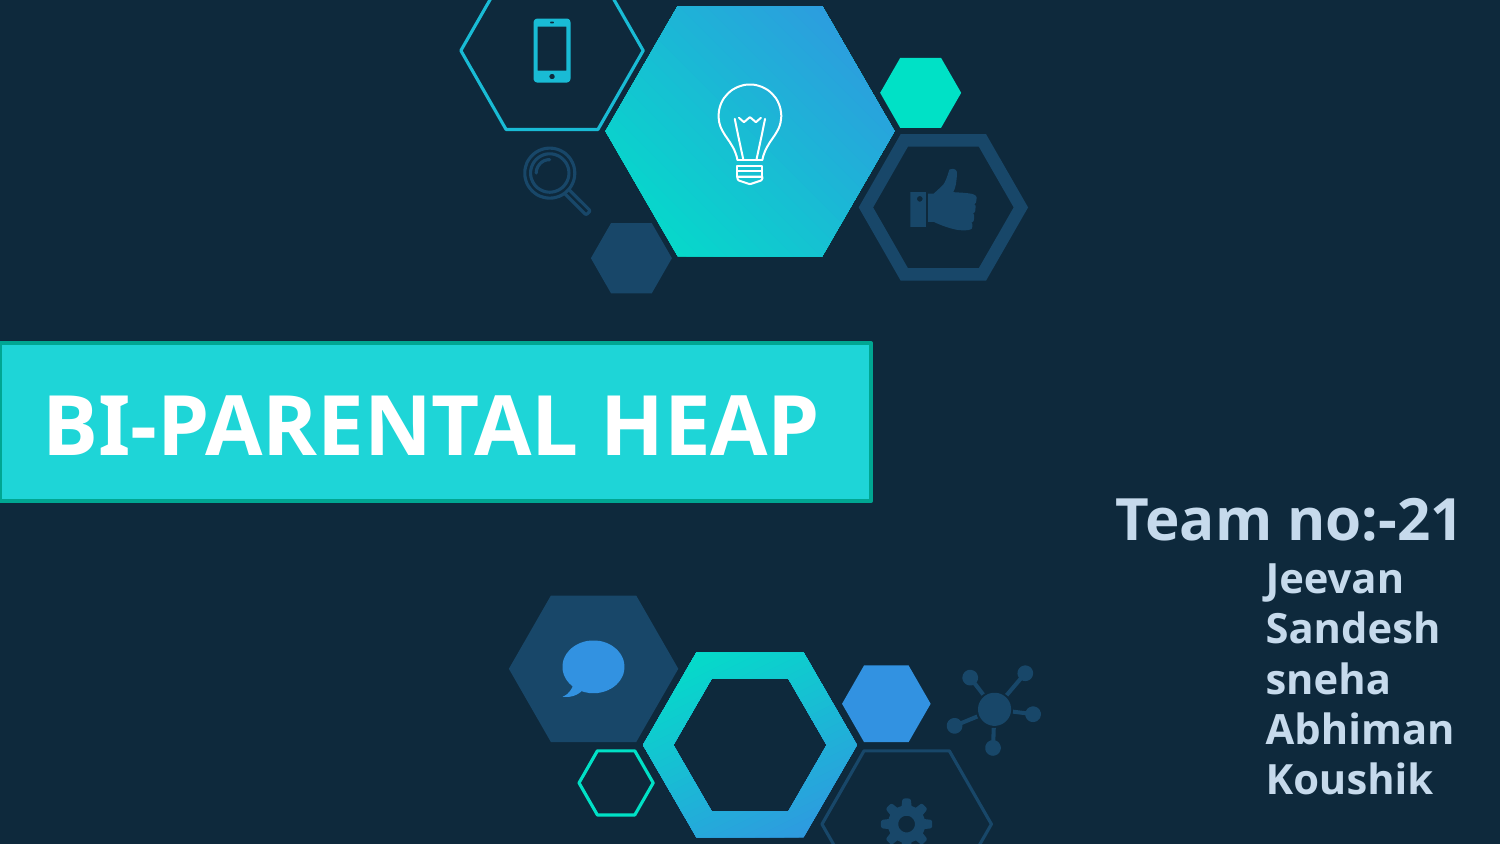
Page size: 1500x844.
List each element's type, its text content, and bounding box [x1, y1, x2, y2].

title BI-PARENTAL HEAP [0, 326, 952, 517]
text_box [229, 410, 1271, 602]
text_box Team no:-21 Jeevan Sandesh sneha Abhiman Koushik [1100, 467, 1500, 844]
